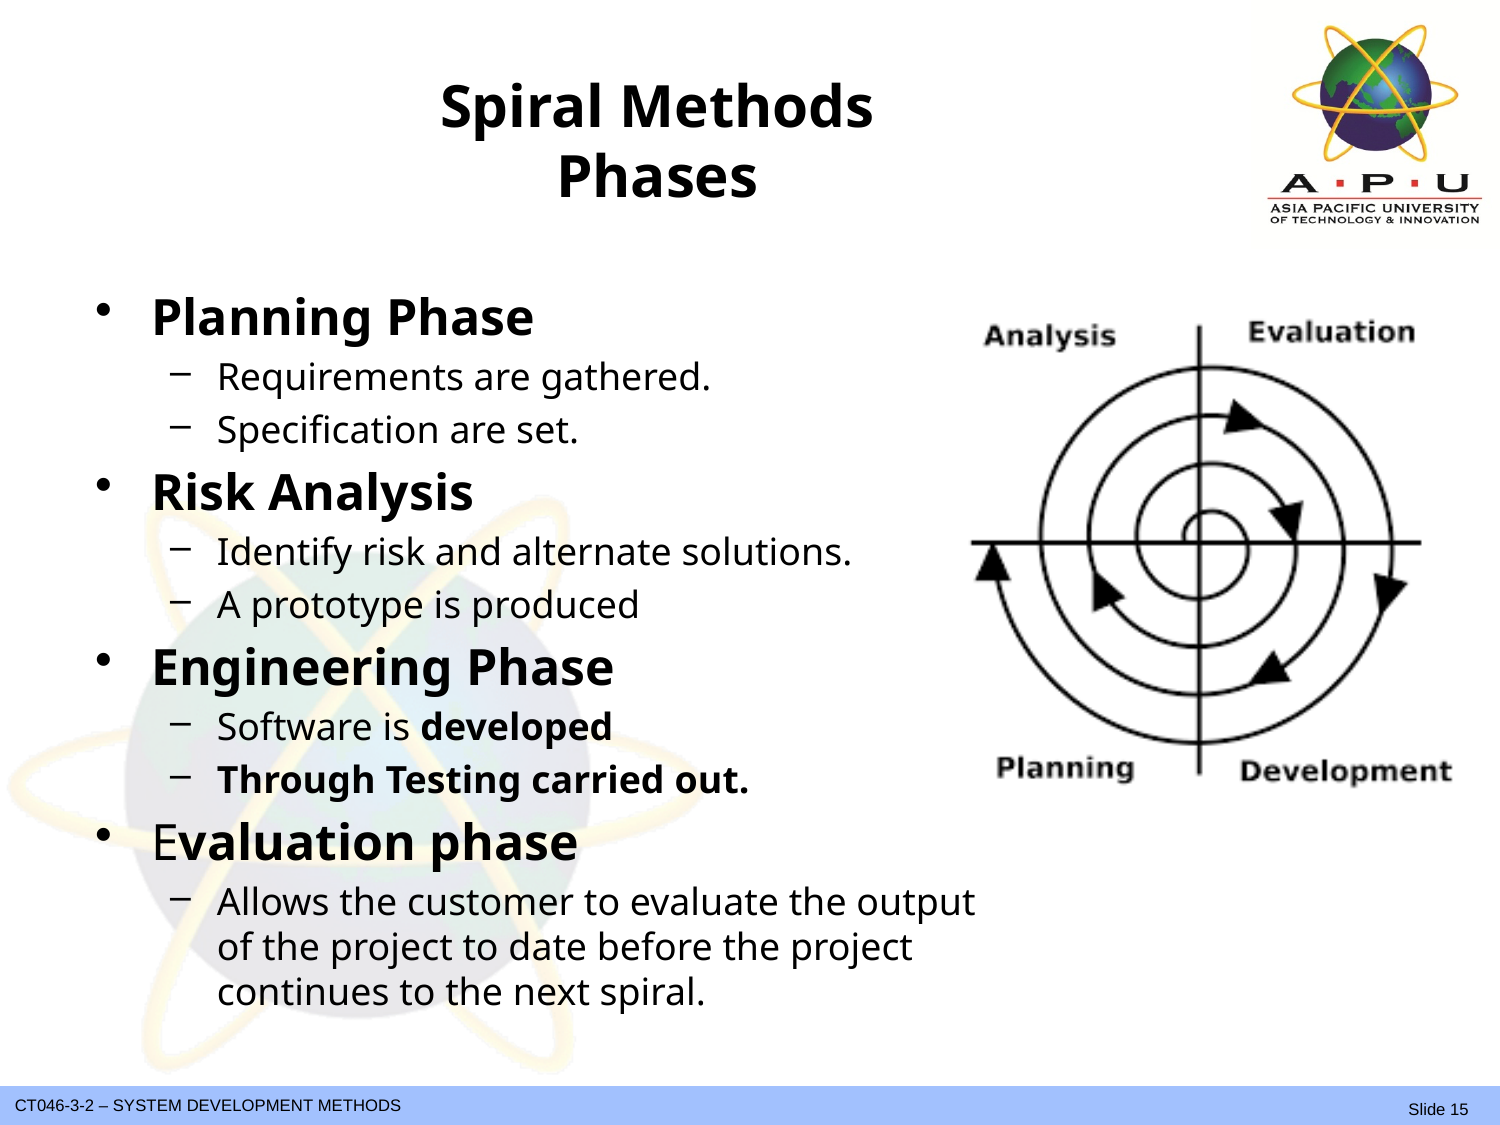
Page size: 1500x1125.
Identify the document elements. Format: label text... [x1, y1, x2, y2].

list Planning Phase Requirements are gathered. Specification are set. Risk Analysis Identify risk and alternate solutions. A prototype is produced Engineering Phase Software is developed Through Testing carried out. Evaluation phase Allows the customer to evaluate the output of the project to date before the project continues to the next spiral. [79, 278, 1030, 1022]
title Spiral Methods Phases [79, 44, 1236, 233]
picture [1251, 0, 1500, 249]
picture [939, 282, 1469, 813]
